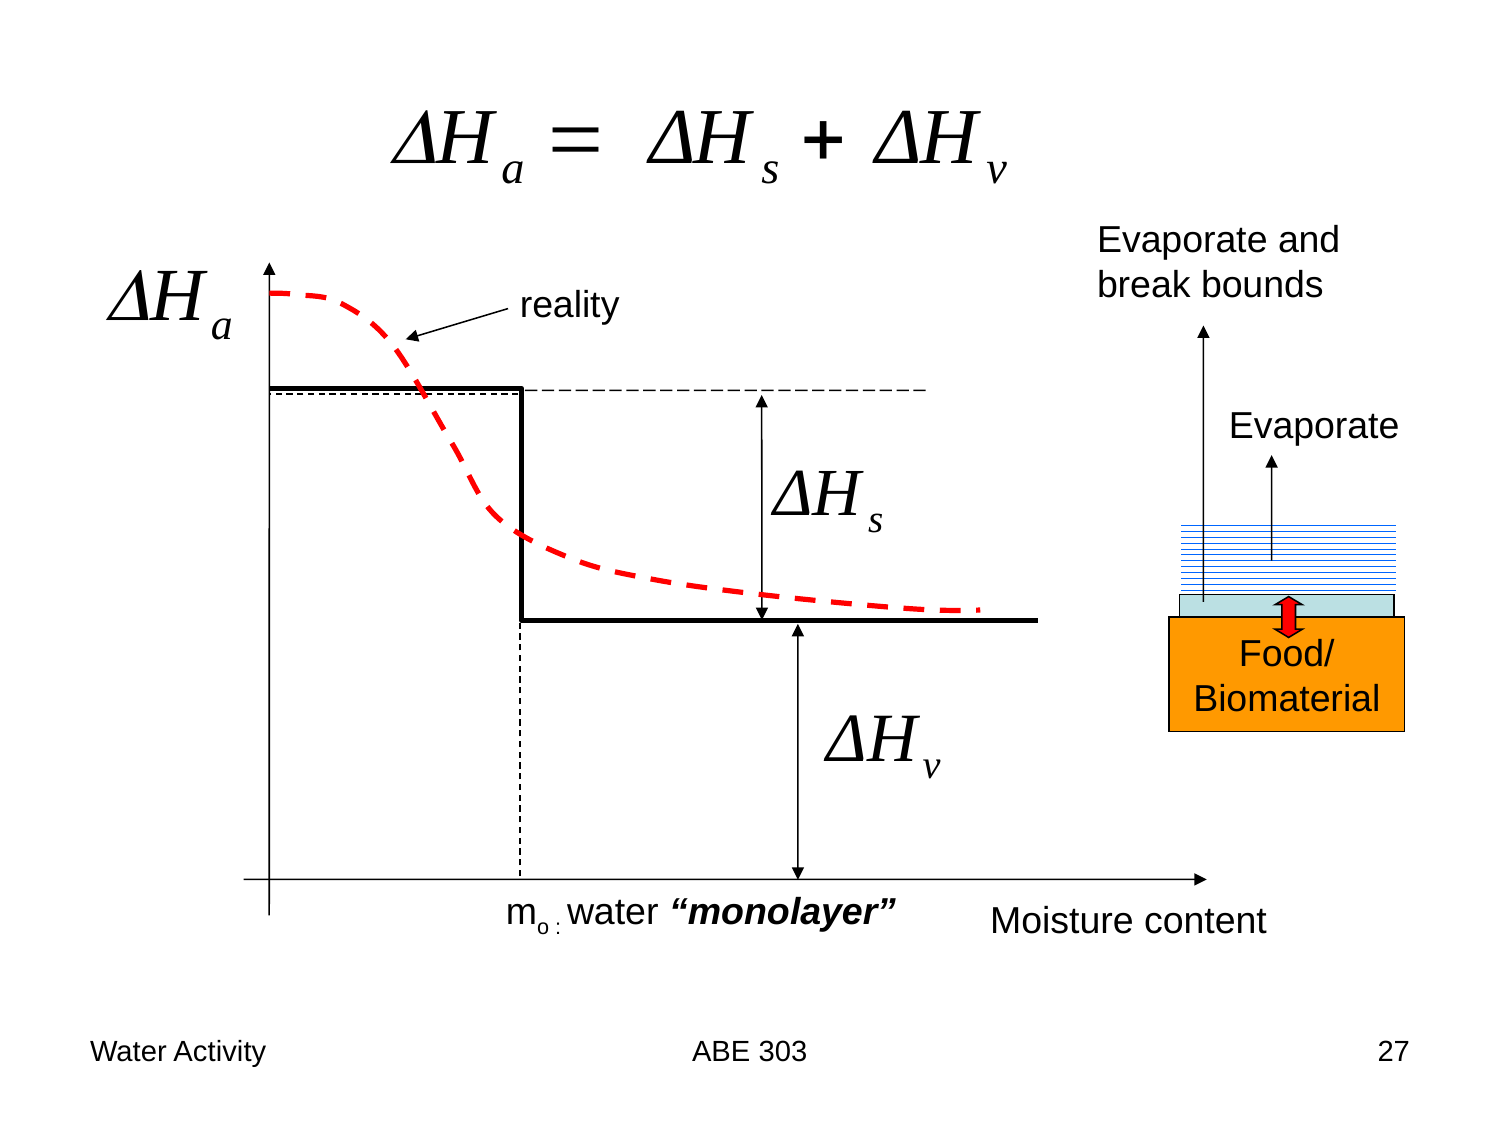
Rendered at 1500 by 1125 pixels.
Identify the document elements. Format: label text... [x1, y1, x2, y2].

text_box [758, 447, 916, 550]
text_box [762, 589, 1038, 621]
text_box [521, 536, 761, 621]
text_box Moisture content [975, 888, 1282, 949]
text_box [1179, 594, 1395, 617]
text_box [405, 309, 505, 342]
text_box Evaporate [1214, 393, 1415, 454]
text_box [376, 83, 1026, 204]
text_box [92, 245, 269, 359]
slide_number 27 [1074, 1024, 1426, 1103]
text_box reality [505, 272, 635, 333]
text_box [1275, 596, 1303, 638]
text_box [1204, 519, 1397, 590]
text_box [269, 388, 451, 444]
text_box [269, 393, 520, 877]
text_box Food/ Biomaterial [1169, 617, 1405, 732]
text_box [274, 293, 981, 611]
text_box [791, 623, 805, 880]
text_box mo : water “monolayer” [491, 879, 956, 946]
text_box [755, 395, 768, 446]
text_box [956, 873, 1207, 886]
text_box Evaporate and break bounds [1082, 207, 1356, 312]
text_box [1265, 455, 1278, 561]
footer ABE 303 [512, 1024, 988, 1103]
slide_number Water Activity [74, 1024, 426, 1103]
text_box [1181, 519, 1203, 590]
text_box [755, 595, 769, 621]
text_box [1197, 325, 1210, 602]
text_box [485, 388, 522, 405]
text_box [812, 691, 958, 797]
